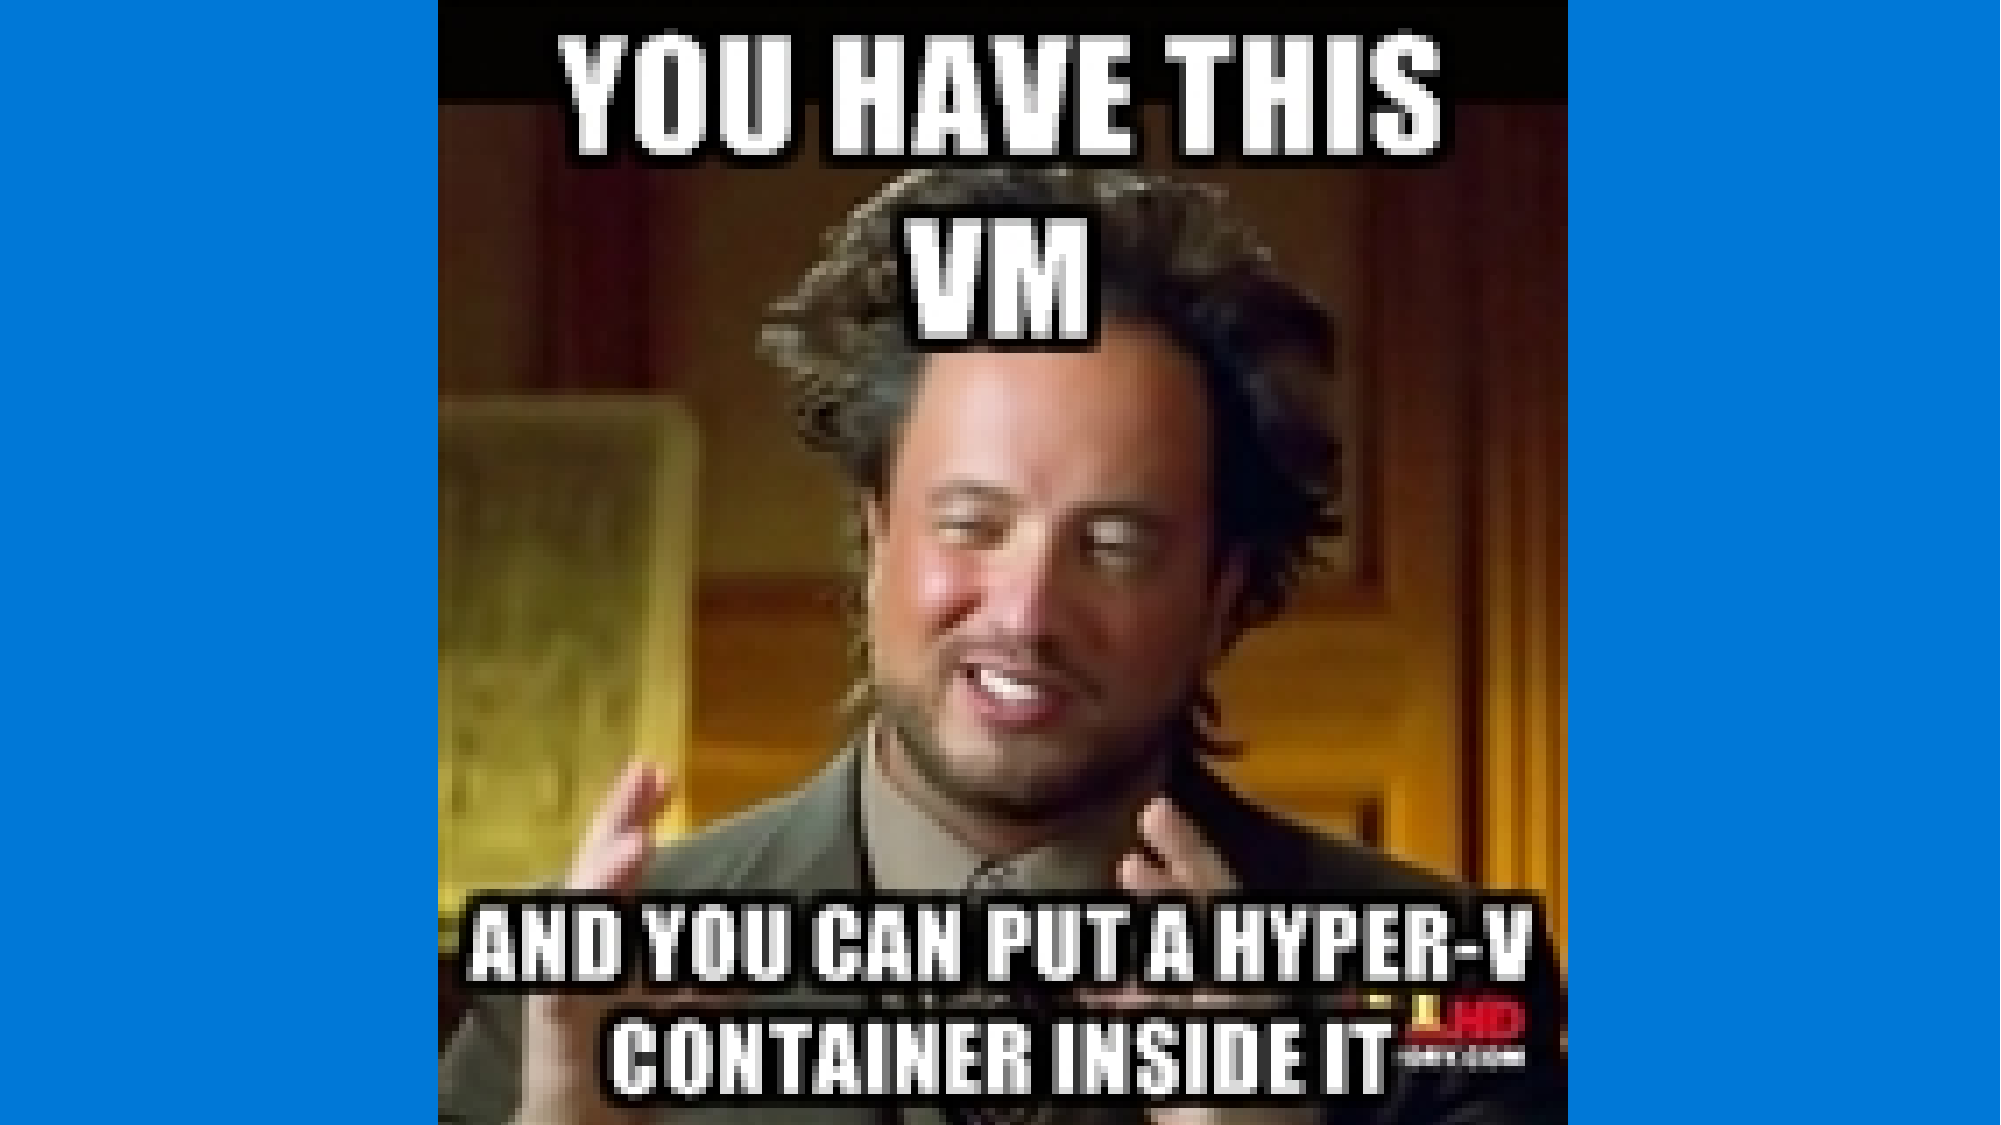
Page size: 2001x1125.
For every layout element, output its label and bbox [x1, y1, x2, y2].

picture [437, 0, 1568, 1125]
